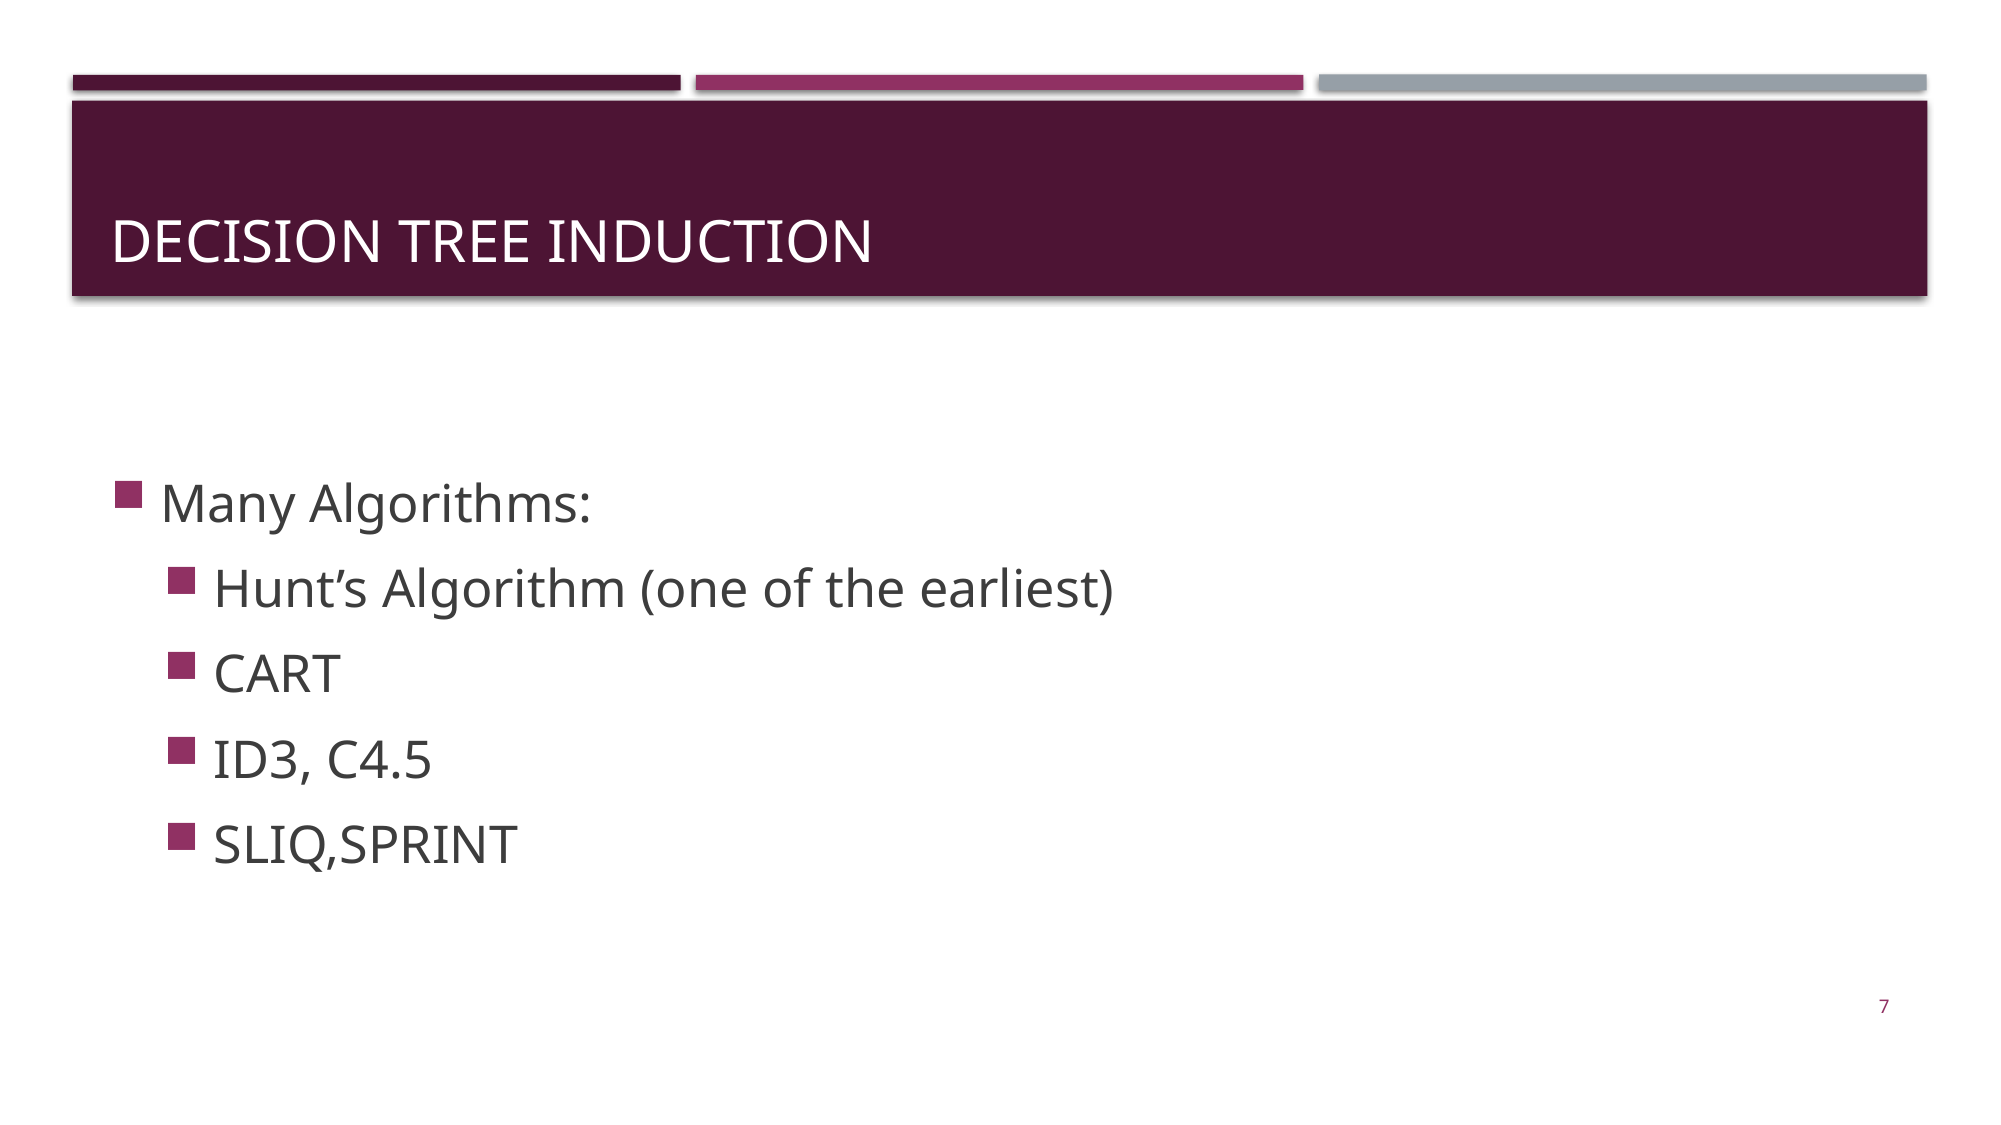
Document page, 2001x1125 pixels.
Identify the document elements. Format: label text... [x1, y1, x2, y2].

title Decision Tree Induction [95, 115, 1905, 282]
slide_number 7 [1732, 977, 1905, 1037]
list Many Algorithms: Hunt’s Algorithm (one of the earliest) CART ID3, C4.5 SLIQ,SPRINT [95, 383, 1905, 962]
